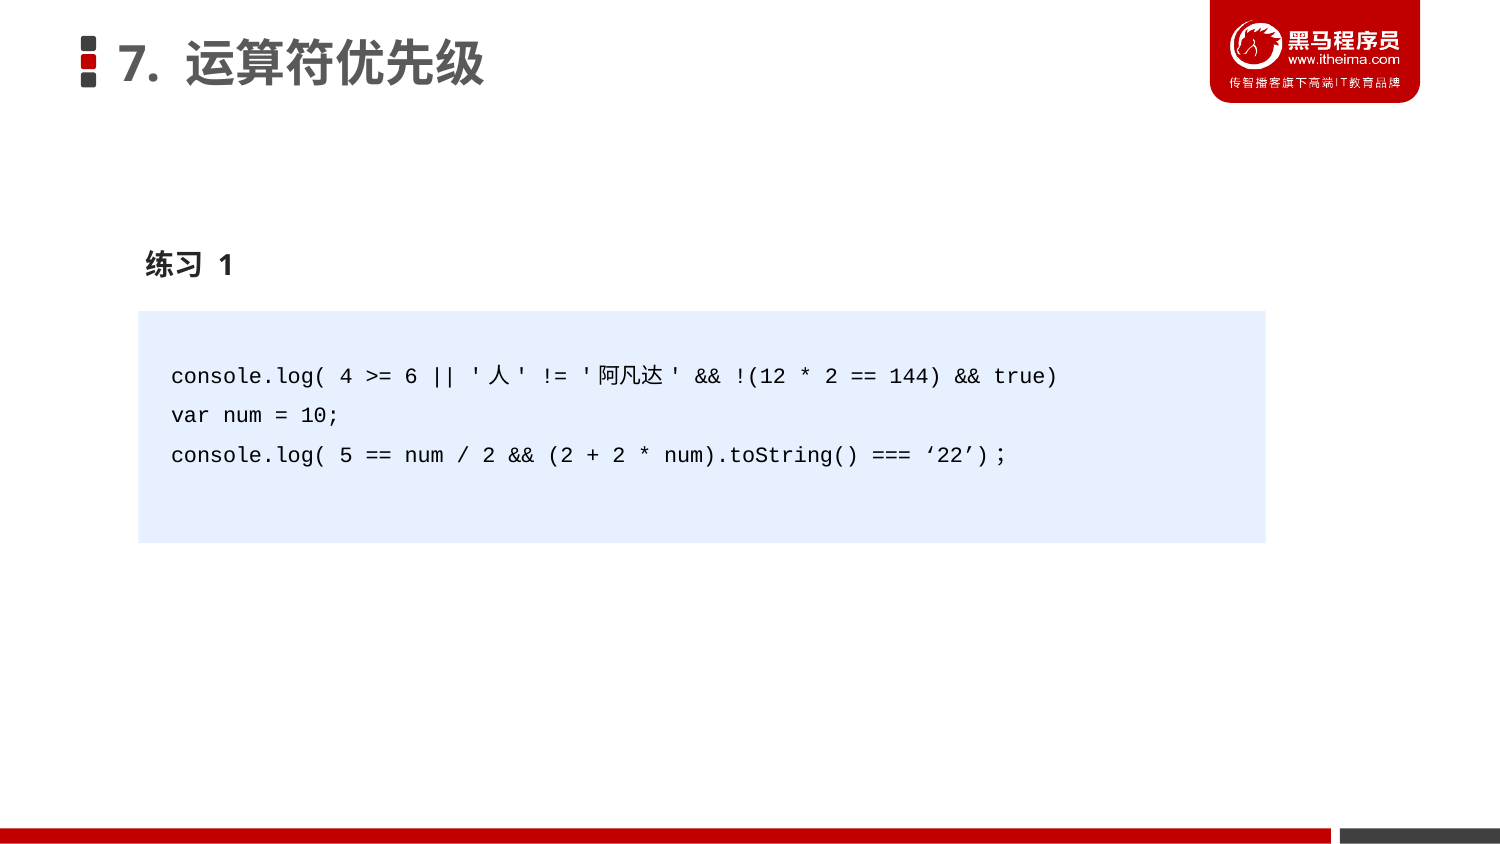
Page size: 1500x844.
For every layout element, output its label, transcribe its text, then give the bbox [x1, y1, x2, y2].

title 7. 运算符优先级 [103, 0, 1209, 130]
text_box 练习 1 [130, 221, 708, 341]
picture [1211, 11, 1419, 97]
text_box console.log( 4 >= 6 || '人' != '阿凡达' && !(12 * 2 == 144) && true) var num = 10; console.log( 5 == num / 2 && (2 + 2 * num).toString() === ‘22’)； [137, 310, 1267, 544]
